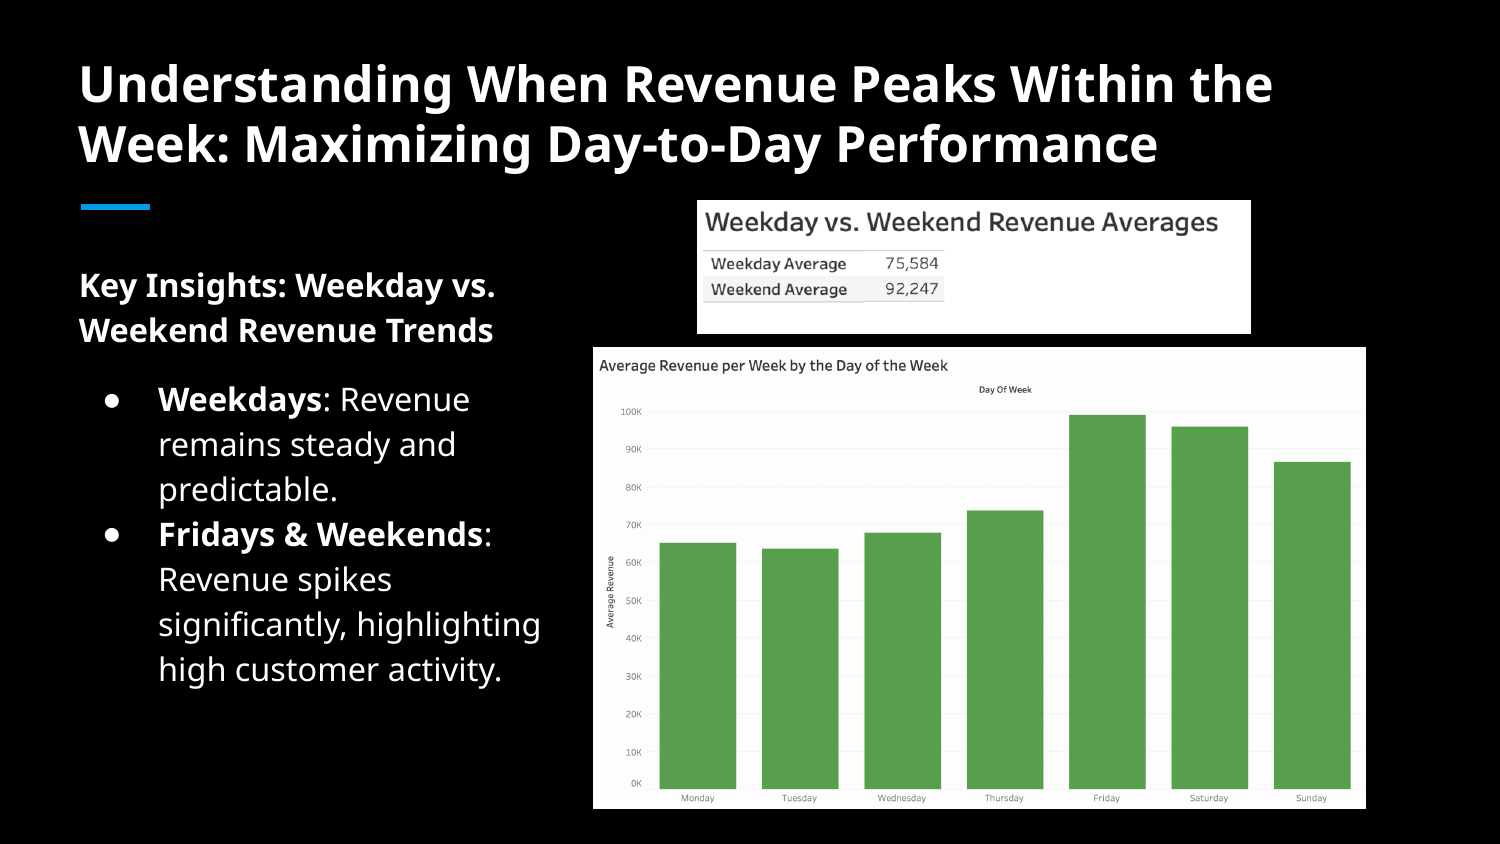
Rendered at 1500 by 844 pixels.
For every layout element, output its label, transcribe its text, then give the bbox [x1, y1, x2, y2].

title Understanding When Revenue Peaks Within the Week: Maximizing Day-to-Day Performance [63, 75, 1437, 188]
list Key Insights: Weekday vs. Weekend Revenue Trends Weekdays: Revenue remains steady and predictable. Fridays & Weekends: Revenue spikes significantly, highlighting high customer activity. [63, 244, 560, 750]
picture [593, 346, 1366, 810]
picture [696, 200, 1251, 335]
